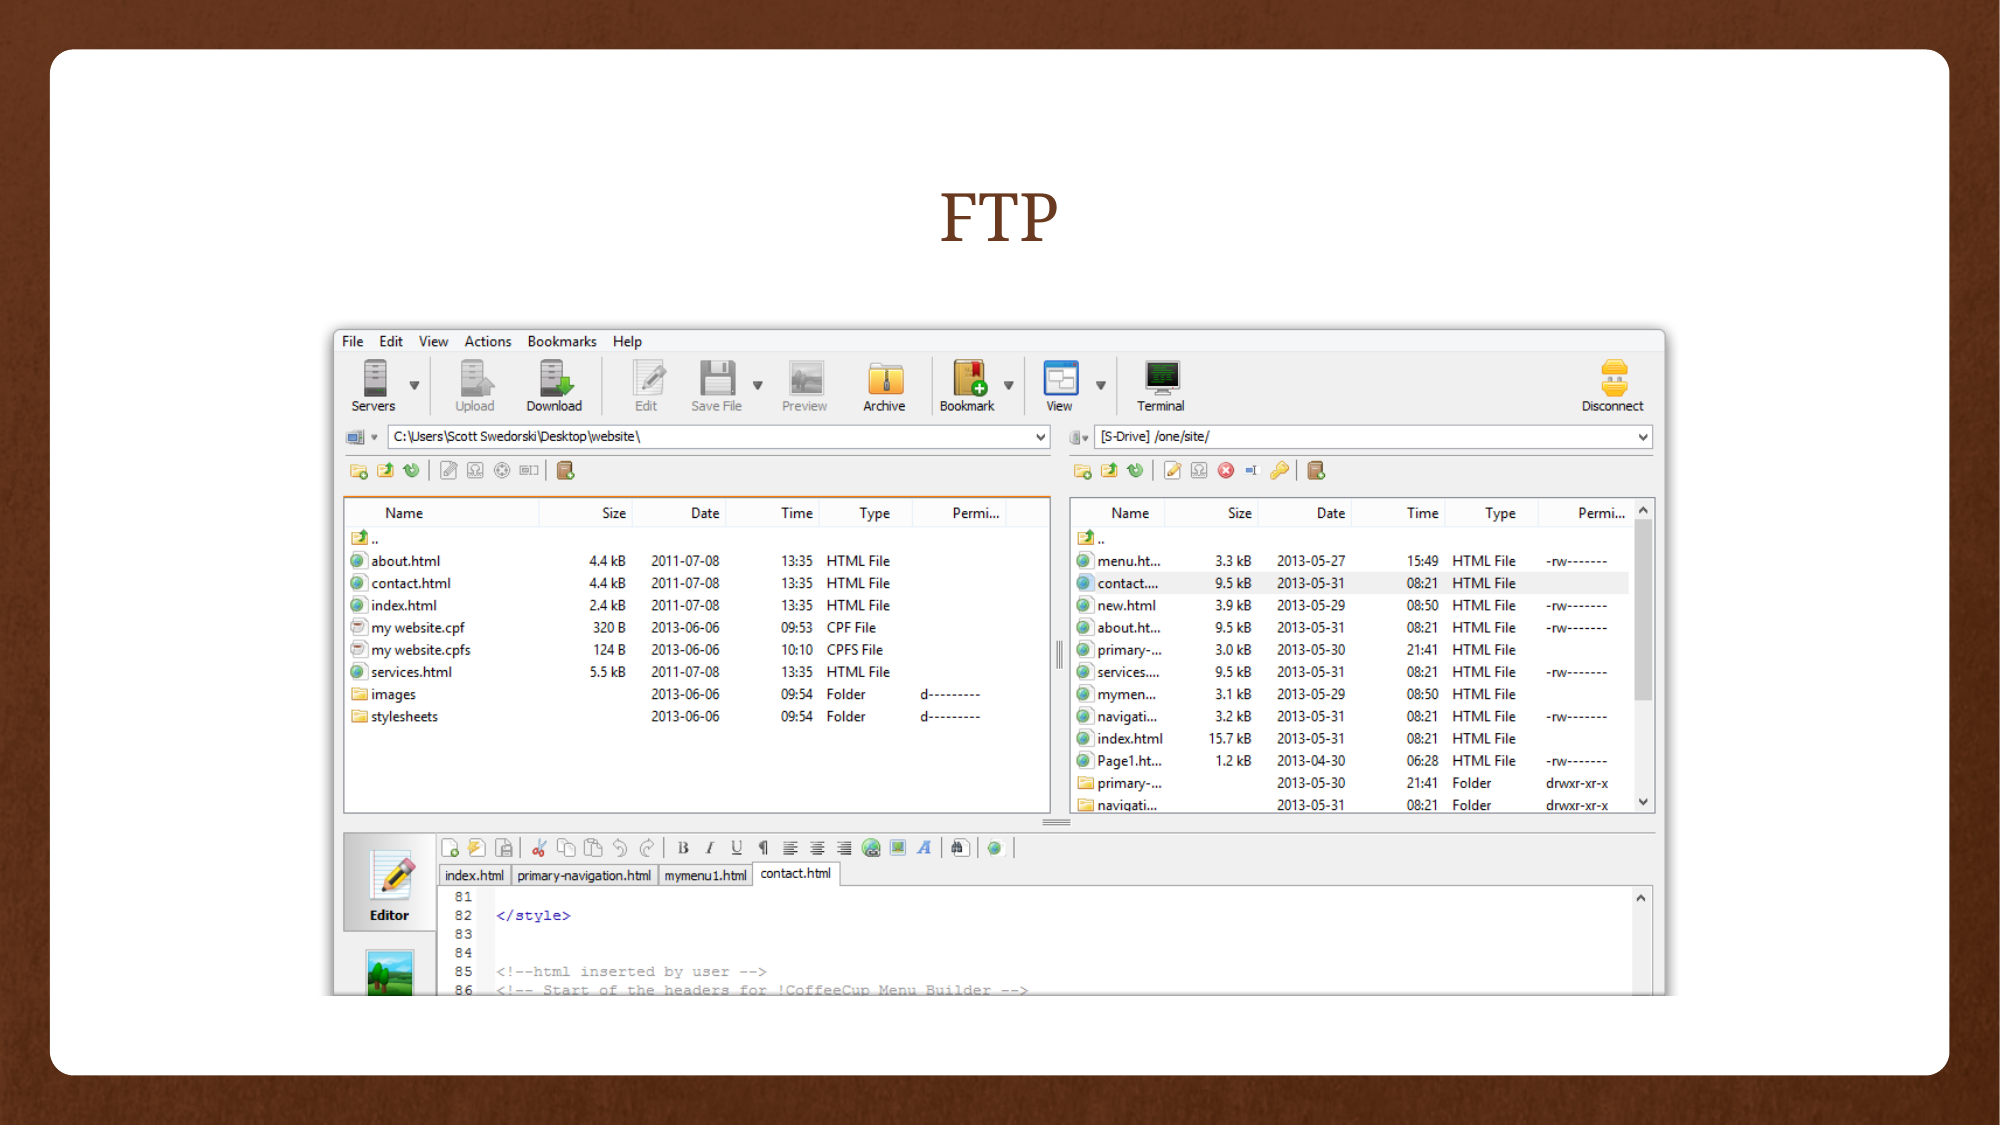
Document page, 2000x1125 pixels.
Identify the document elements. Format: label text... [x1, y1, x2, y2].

title FTP [199, 70, 1800, 263]
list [299, 295, 1700, 996]
